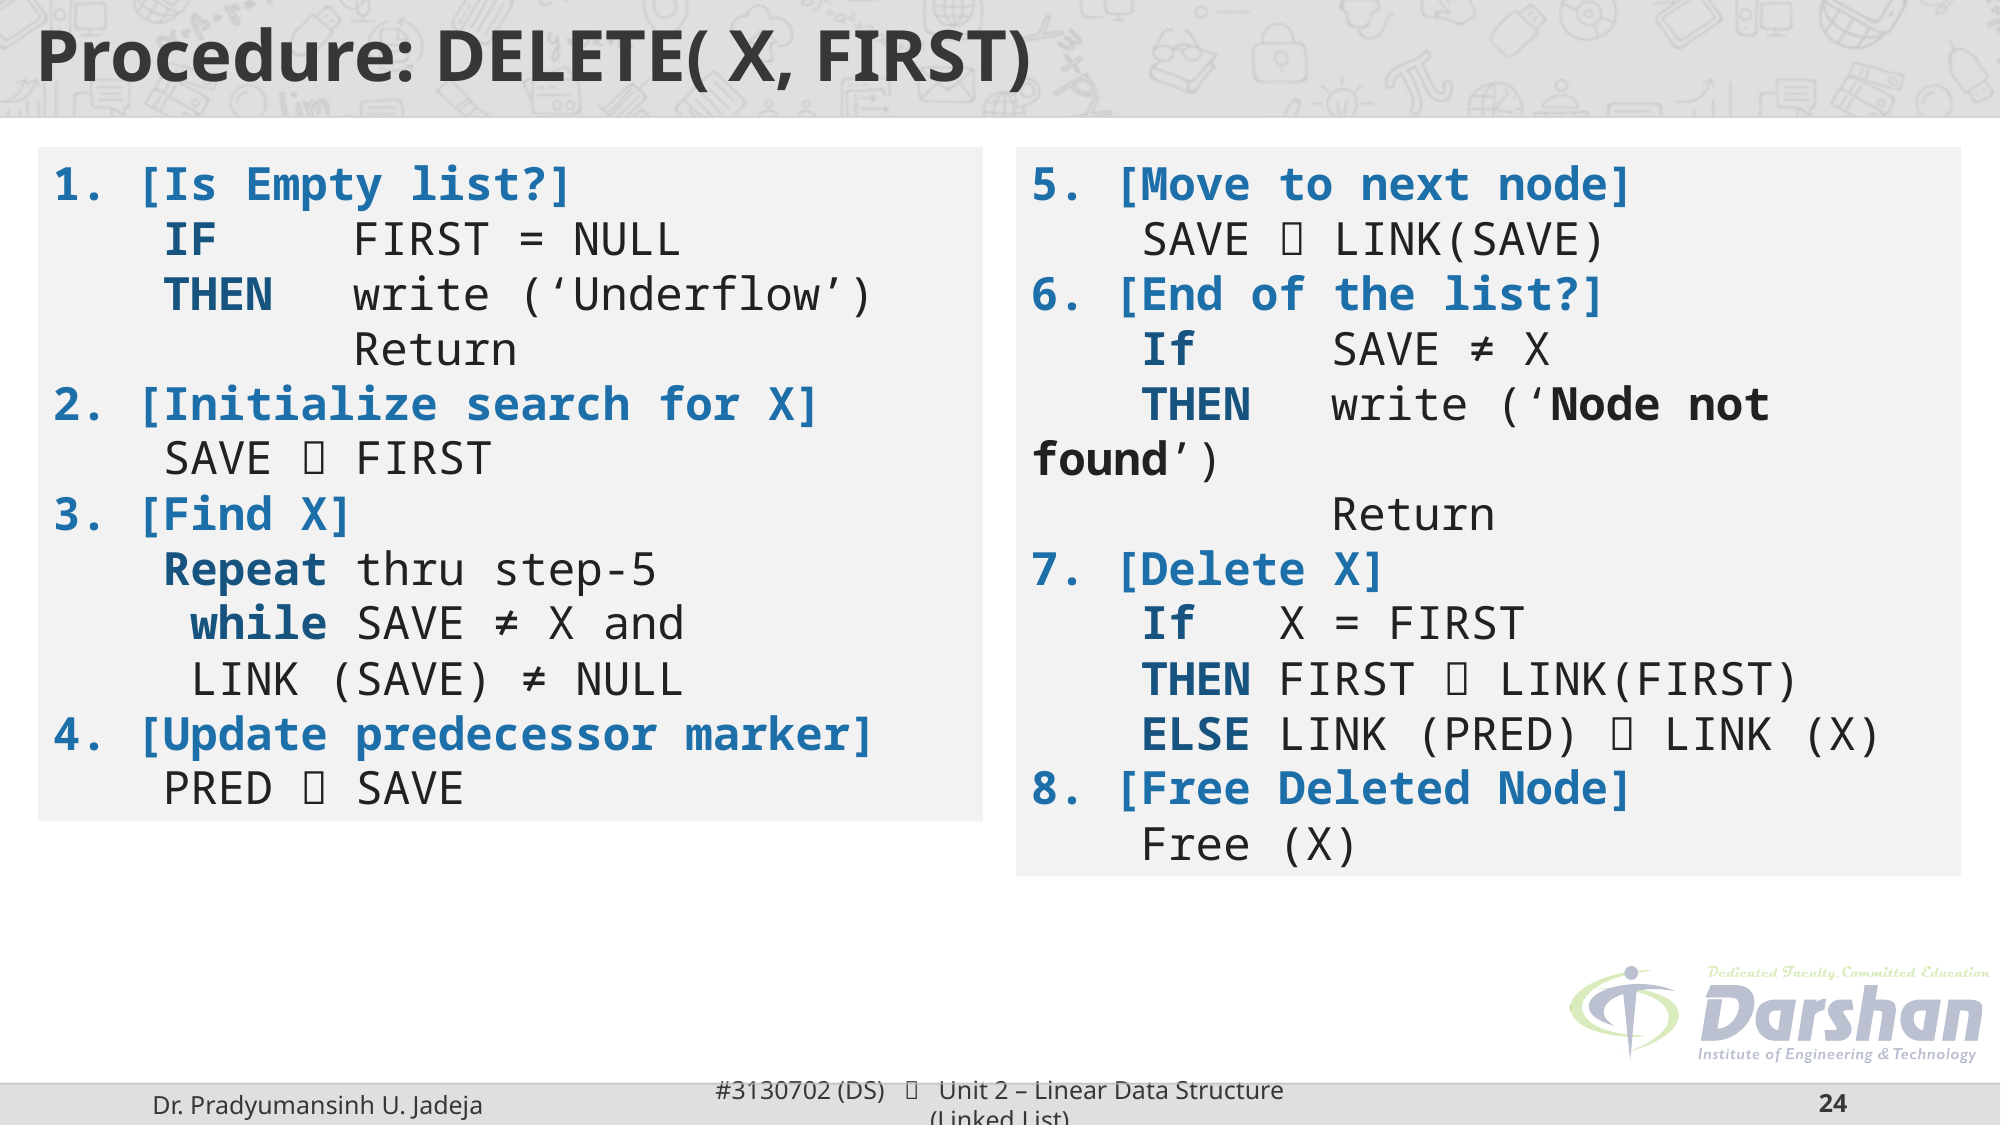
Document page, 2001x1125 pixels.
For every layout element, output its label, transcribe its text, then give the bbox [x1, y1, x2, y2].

text_box 5. [Move to next node] SAVE  LINK(SAVE) 6. [End of the list?] If SAVE ≠ X THEN write (‘Node not found’) Return 7. [Delete X] If X = FIRST THEN FIRST  LINK(FIRST) ELSE LINK (PRED)  LINK (X) 8. [Free Deleted Node] Free (X) [1016, 147, 1961, 877]
text_box 1. [Is Empty list?] IF FIRST = NULL THEN write (‘Underflow’) Return 2. [Initialize search for X] SAVE  FIRST 3. [Find X] Repeat thru step-5 while SAVE ≠ X and LINK (SAVE) ≠ NULL 4. [Update predecessor marker] PRED  SAVE [38, 146, 983, 822]
text_box LAST [1570, 966, 1990, 1063]
title Procedure: DELETE( X, FIRST) [0, 0, 2000, 117]
